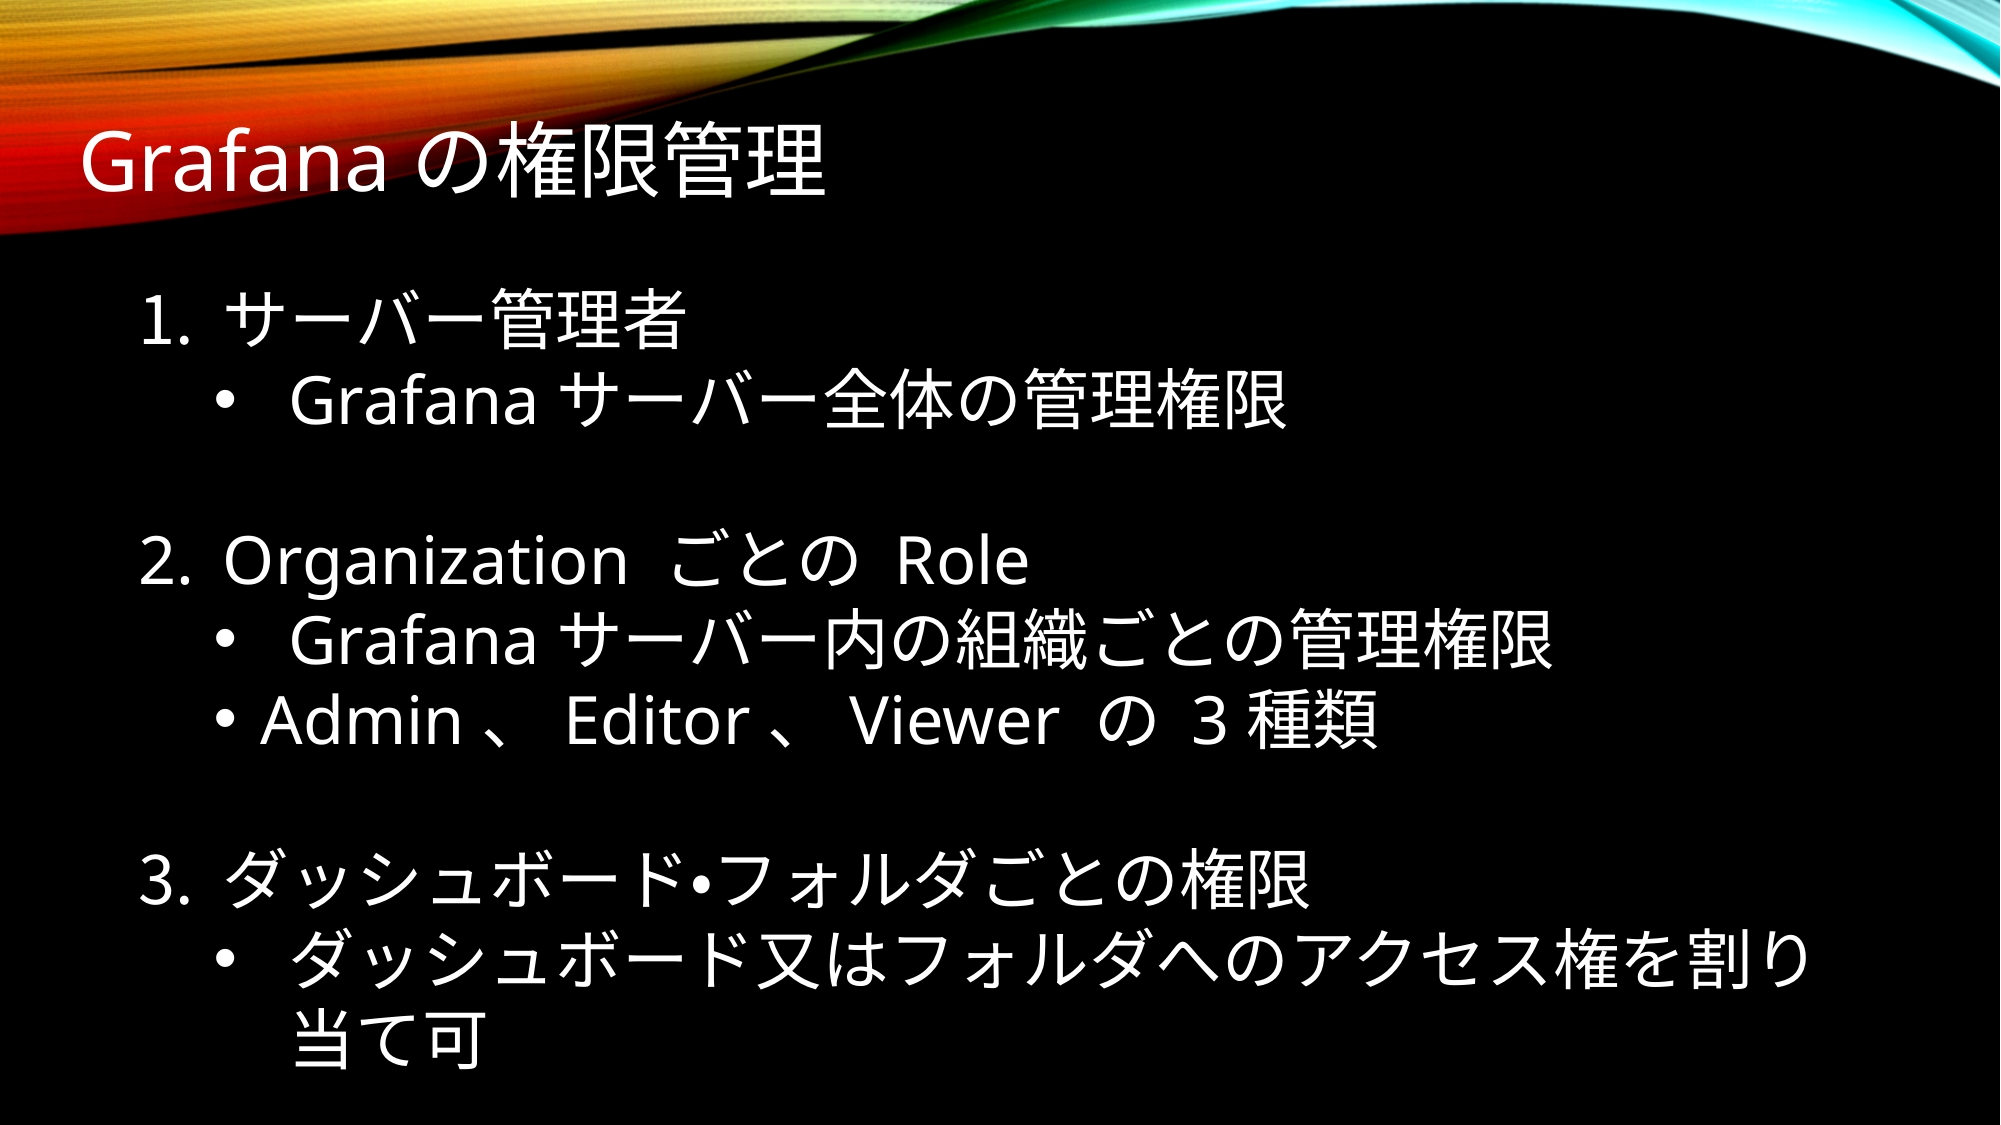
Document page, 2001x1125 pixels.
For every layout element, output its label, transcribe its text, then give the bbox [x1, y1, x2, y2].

text_box サーバー管理者 Grafanaサーバー全体の管理権限 Organization ごとの Role Grafanaサーバー内の組織ごとの管理権限 Admin、Editor、Viewer の 3種類 ダッシュボード・フォルダごとの権限 ダッシュボード又はフォルダへのアクセス権を割り当て可 [123, 270, 1886, 1085]
picture [0, 0, 2000, 237]
title Grafanaの権限管理 [63, 58, 1476, 271]
